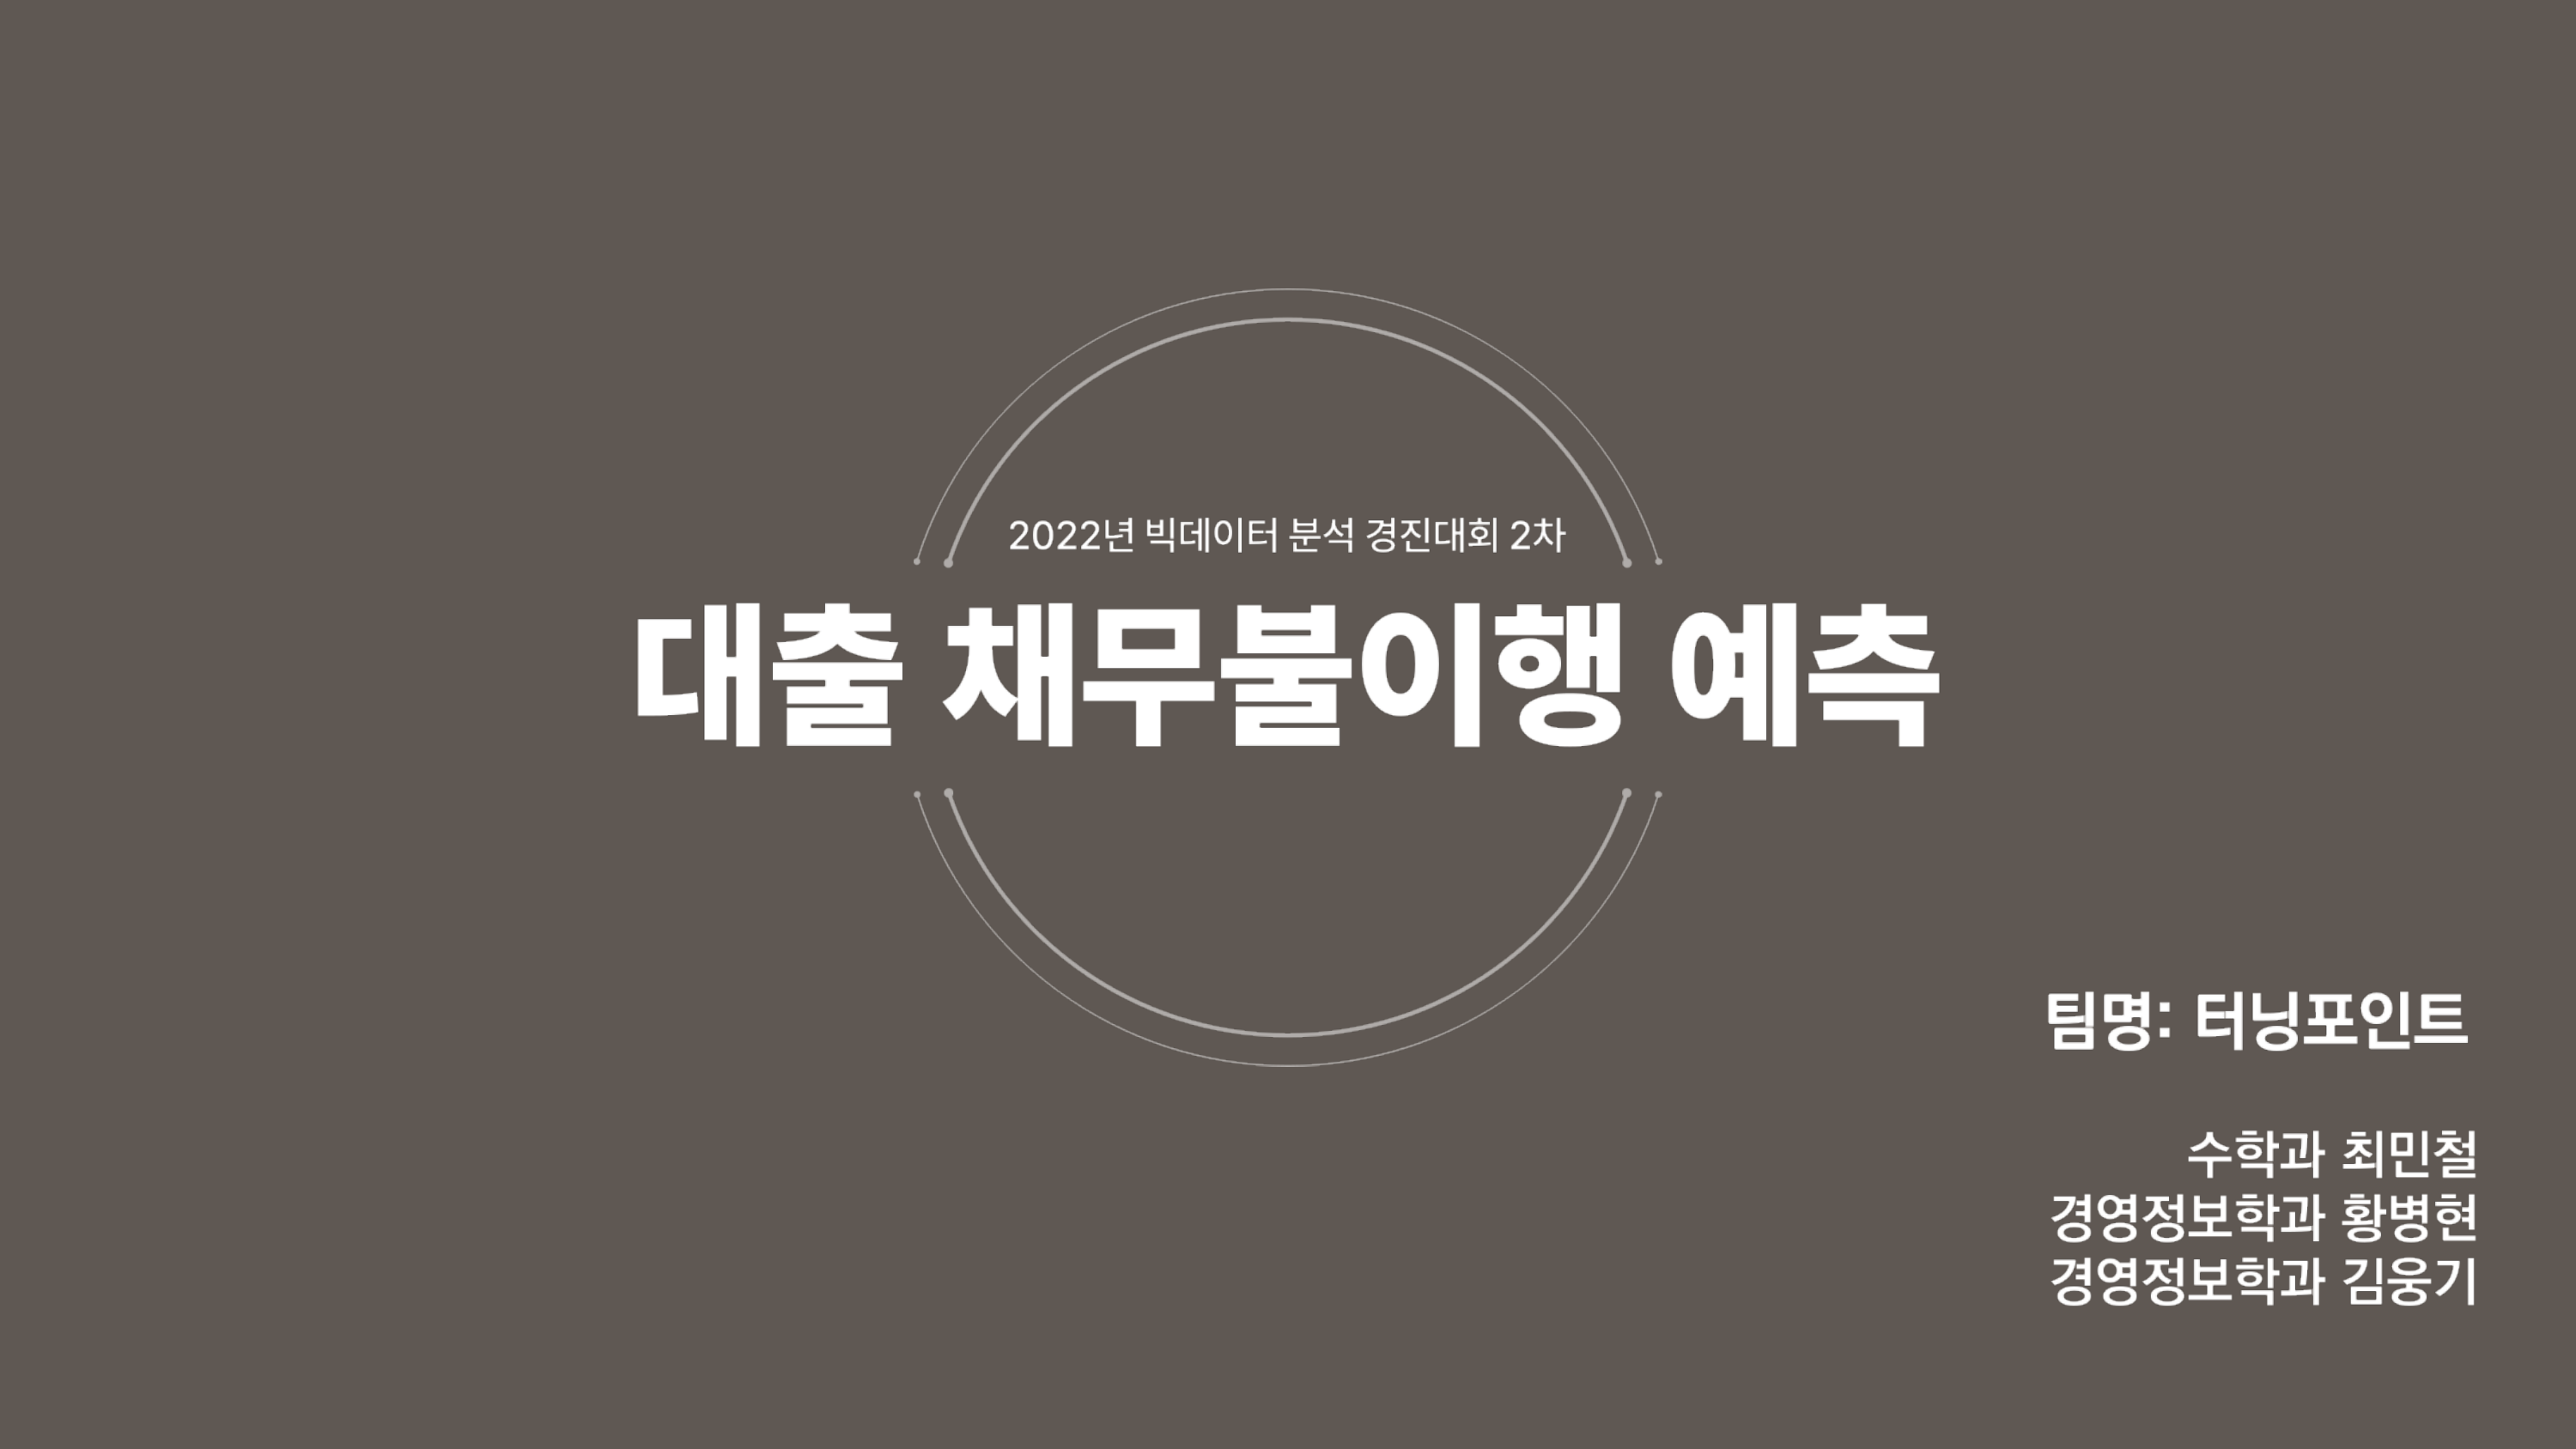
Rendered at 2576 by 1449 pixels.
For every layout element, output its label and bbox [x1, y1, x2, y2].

text_box [914, 288, 1662, 537]
picture [353, 501, 2011, 840]
picture [2006, 1112, 2500, 1331]
text_box [914, 850, 1662, 1068]
picture [2024, 969, 2496, 1080]
